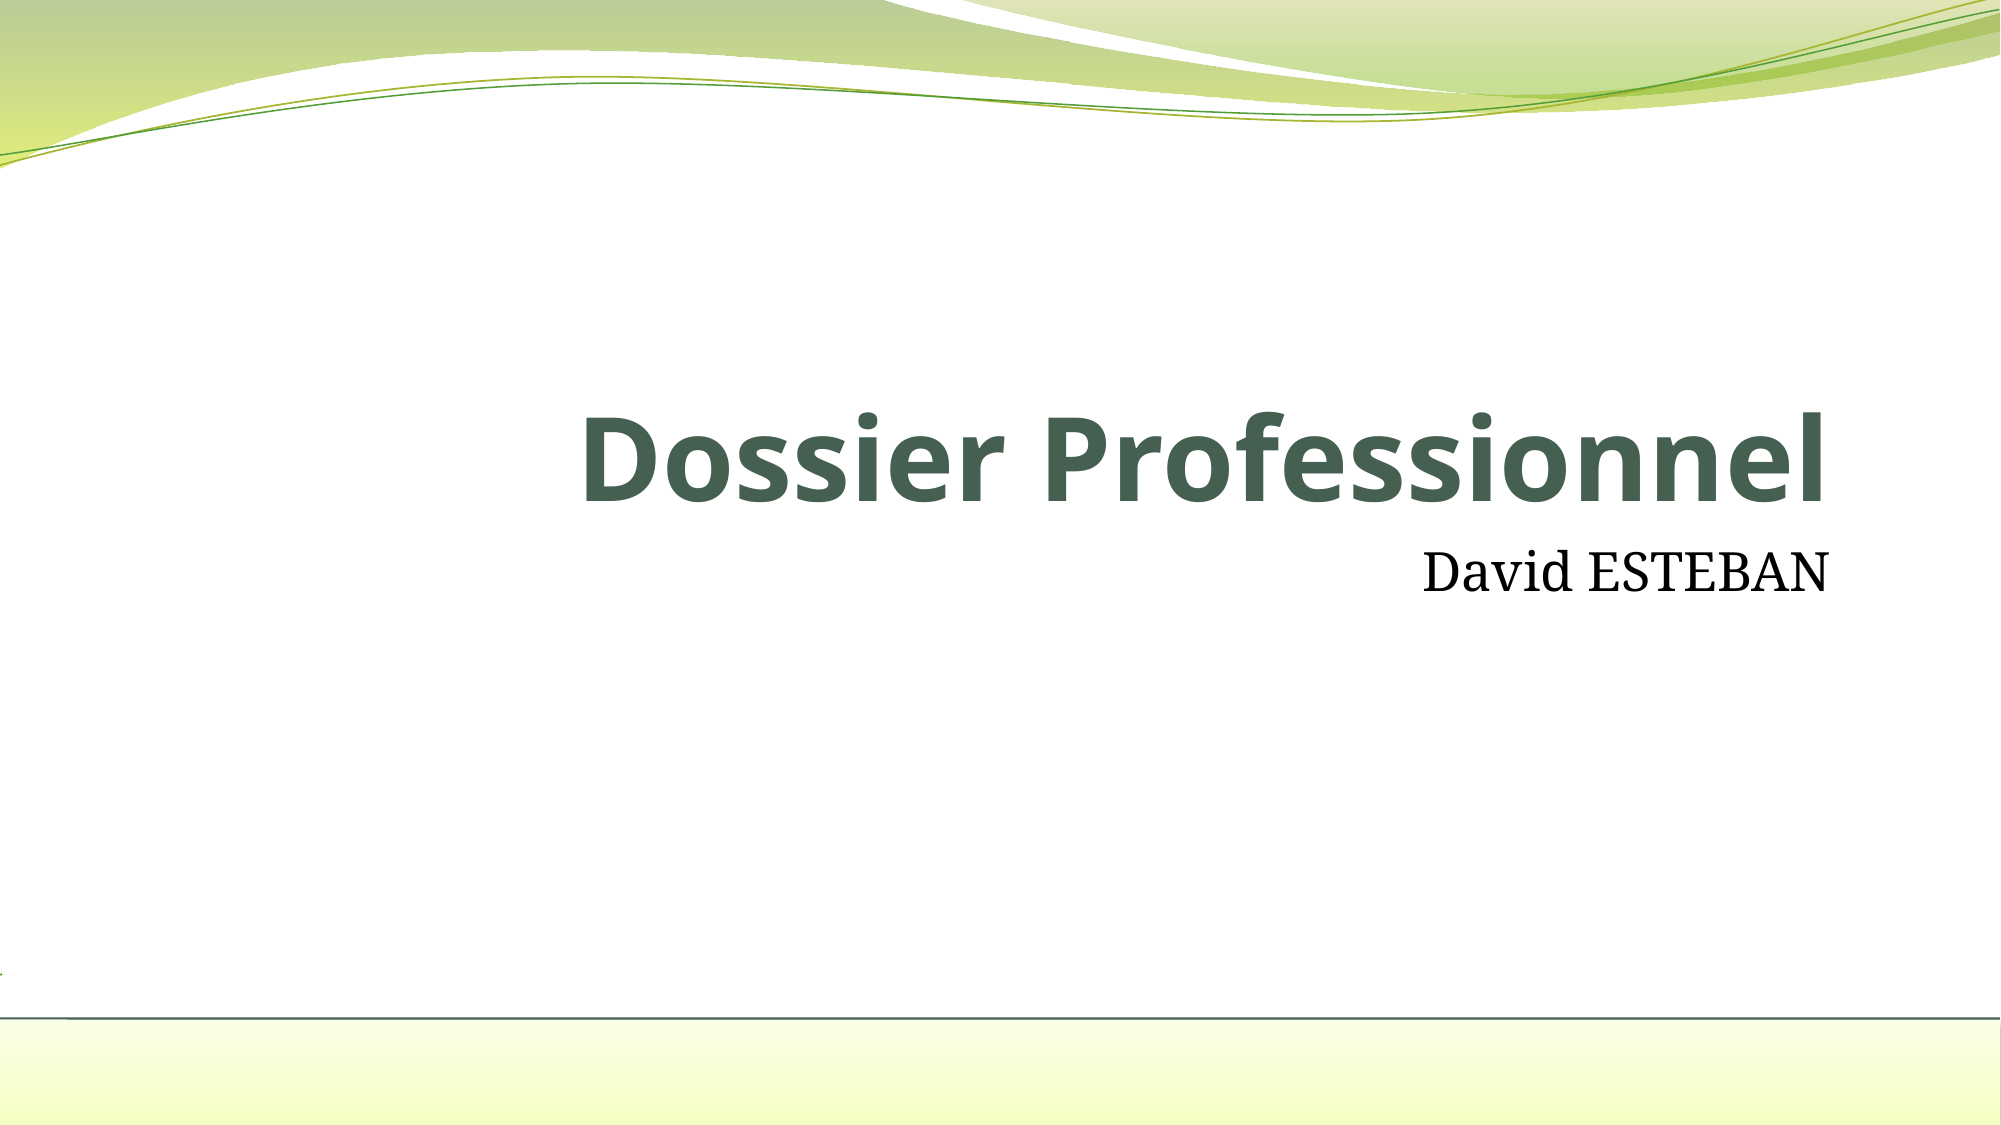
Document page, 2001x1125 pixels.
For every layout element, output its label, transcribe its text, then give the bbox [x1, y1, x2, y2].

text_box Dossier Professionnel [116, 224, 1834, 525]
text_box David ESTEBAN [116, 529, 1835, 817]
